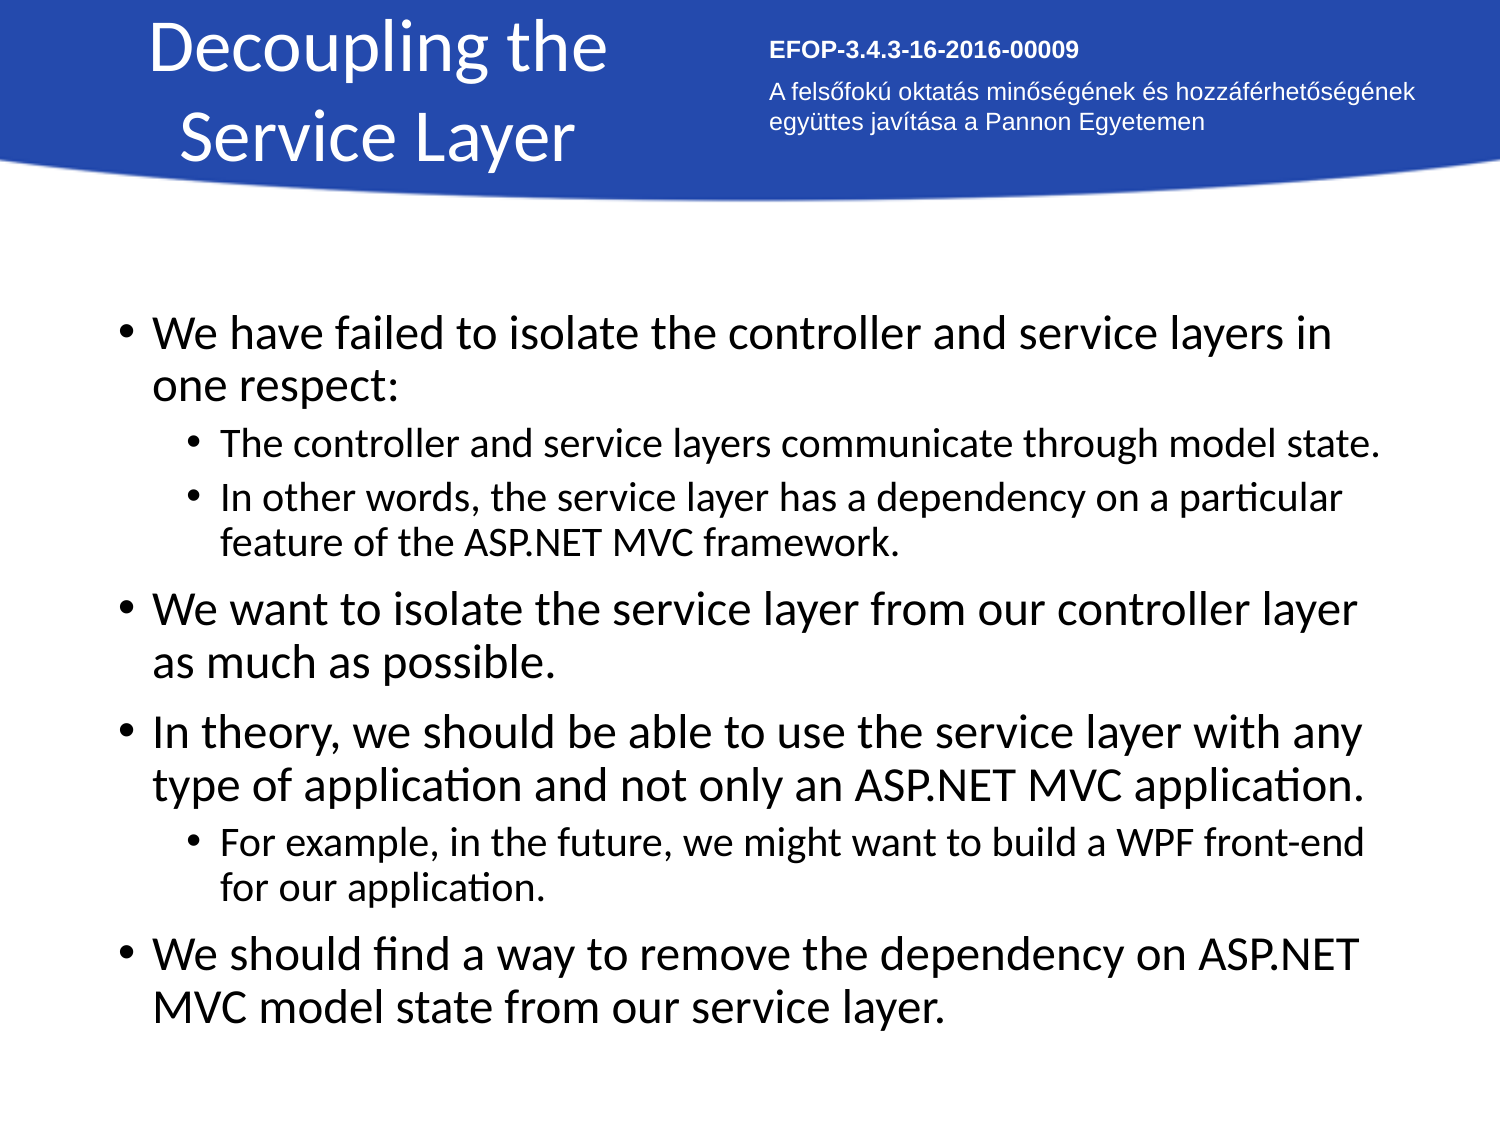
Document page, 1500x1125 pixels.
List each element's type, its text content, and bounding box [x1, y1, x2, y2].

list We have failed to isolate the controller and service layers in one respect: The controller and service layers communicate through model state. In other words, the service layer has a dependency on a particular feature of the ASP.NET MVC framework. We want to isolate the service layer from our controller layer as much as possible. In theory, we should be able to use the service layer with any type of application and not only an ASP.NET MVC application. For example, in the future, we might want to build a WPF front-end for our application. We should find a way to remove the dependency on ASP.NET MVC model state from our service layer. [103, 299, 1397, 1091]
picture [0, 0, 1500, 1125]
text_box Decoupling the Service Layer [18, 0, 739, 173]
text_box EFOP-3.4.3-16-2016-00009 A felsőfokú oktatás minőségének és hozzáférhetőségének együttes javítása a Pannon Egyetemen [754, 25, 1465, 143]
